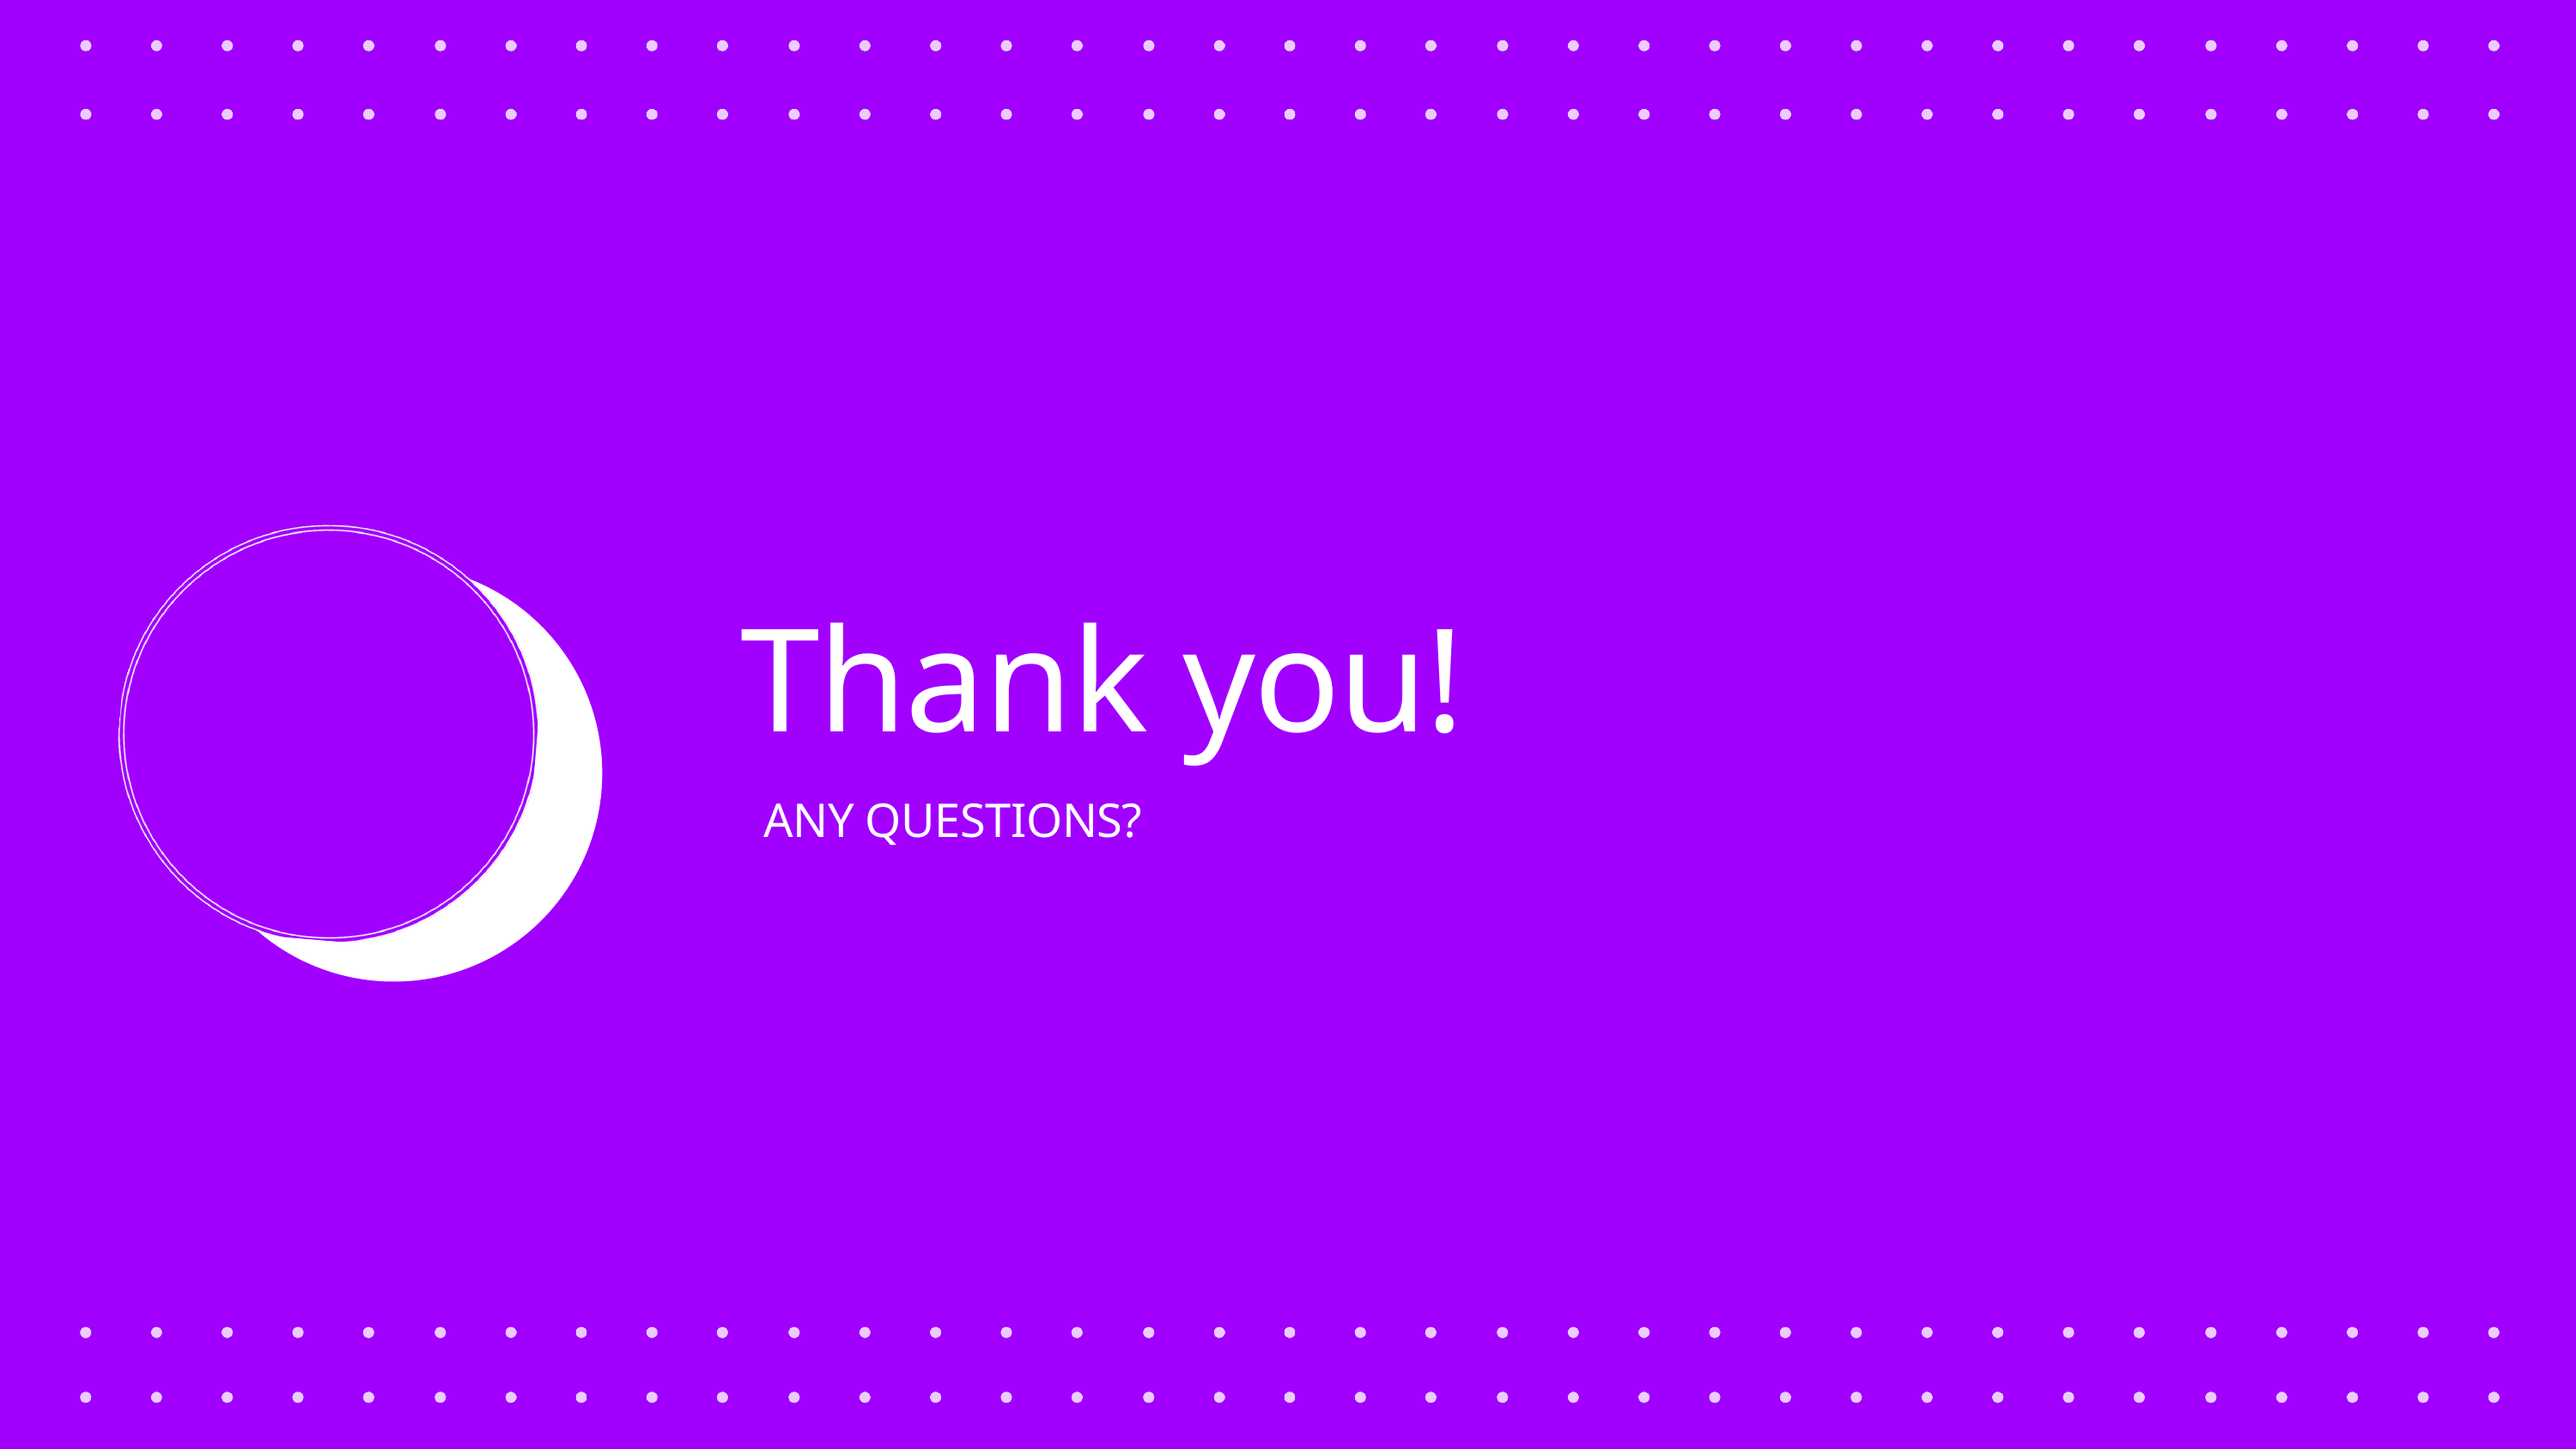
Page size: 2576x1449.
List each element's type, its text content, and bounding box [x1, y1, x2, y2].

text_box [72, 0, 2504, 124]
text_box Thank you! [657, 588, 1465, 761]
text_box ANY QUESTIONS? [763, 781, 1522, 847]
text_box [102, 506, 603, 982]
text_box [72, 1322, 2504, 1449]
